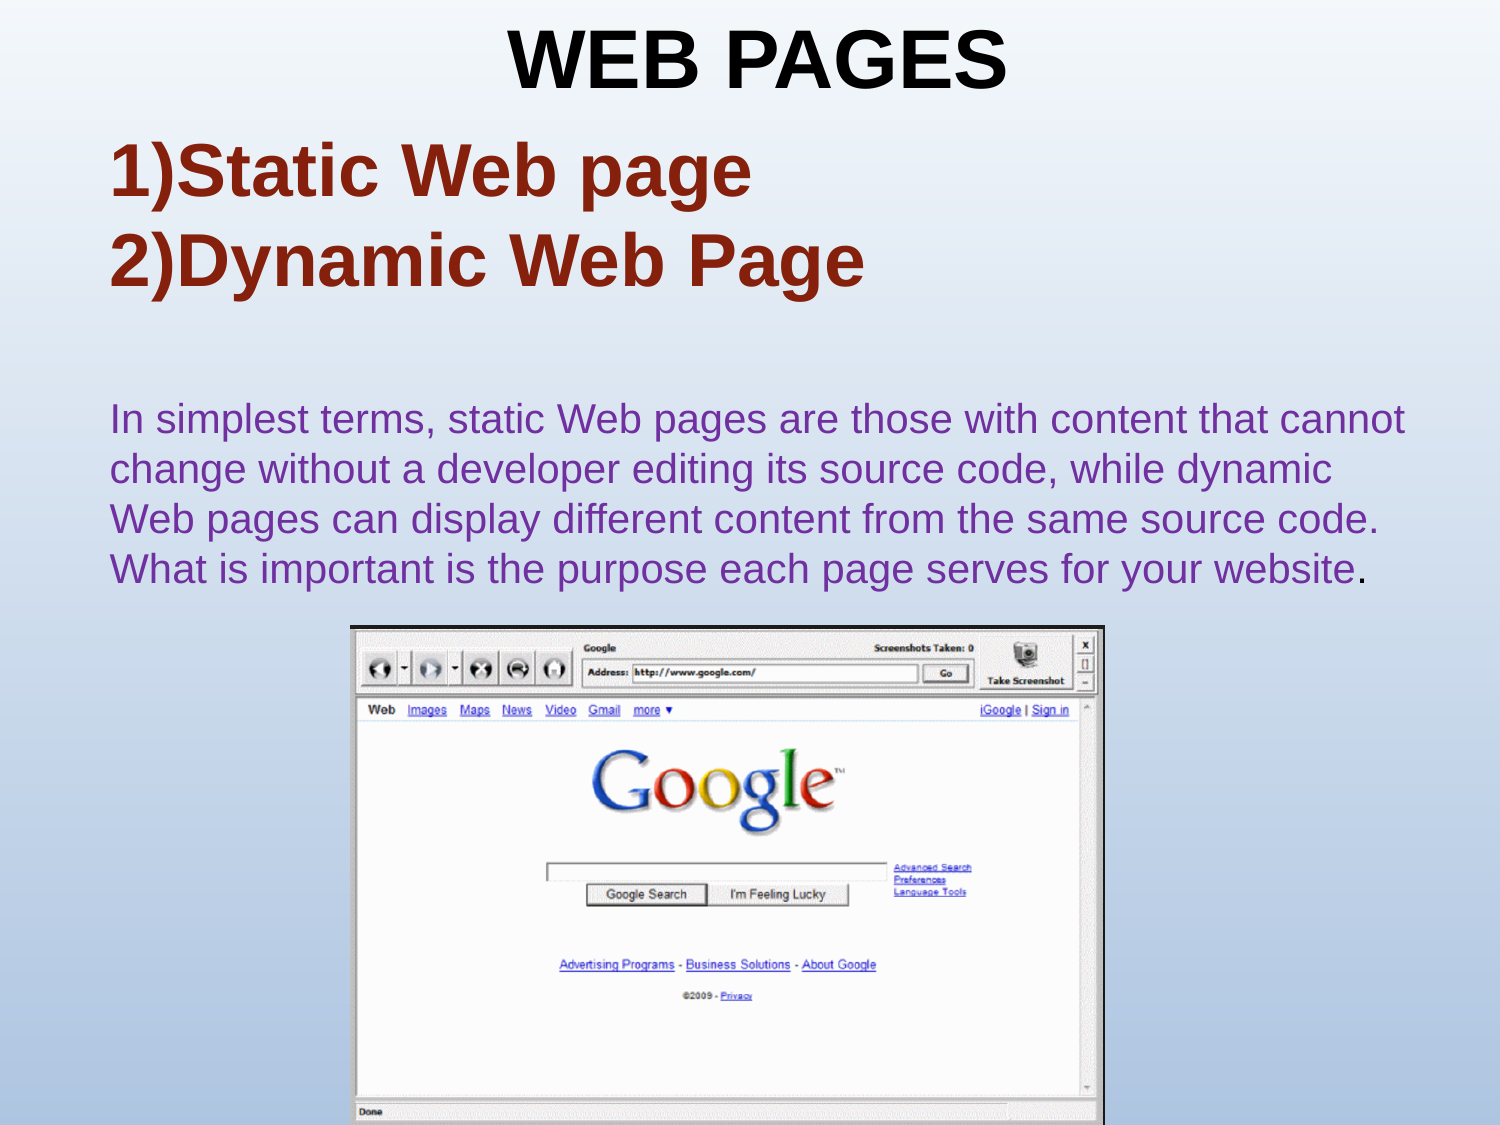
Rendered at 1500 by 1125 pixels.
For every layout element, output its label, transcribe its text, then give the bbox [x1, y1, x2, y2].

text_box WEB PAGES [436, 0, 1080, 113]
picture [349, 625, 1105, 1125]
text_box Static Web page Dynamic Web Page In simplest terms, static Web pages are those with content that cannot change without a developer editing its source code, while dynamic Web pages can display different content from the same source code. What is important is the purpose each page serves for your website. [94, 113, 1422, 604]
